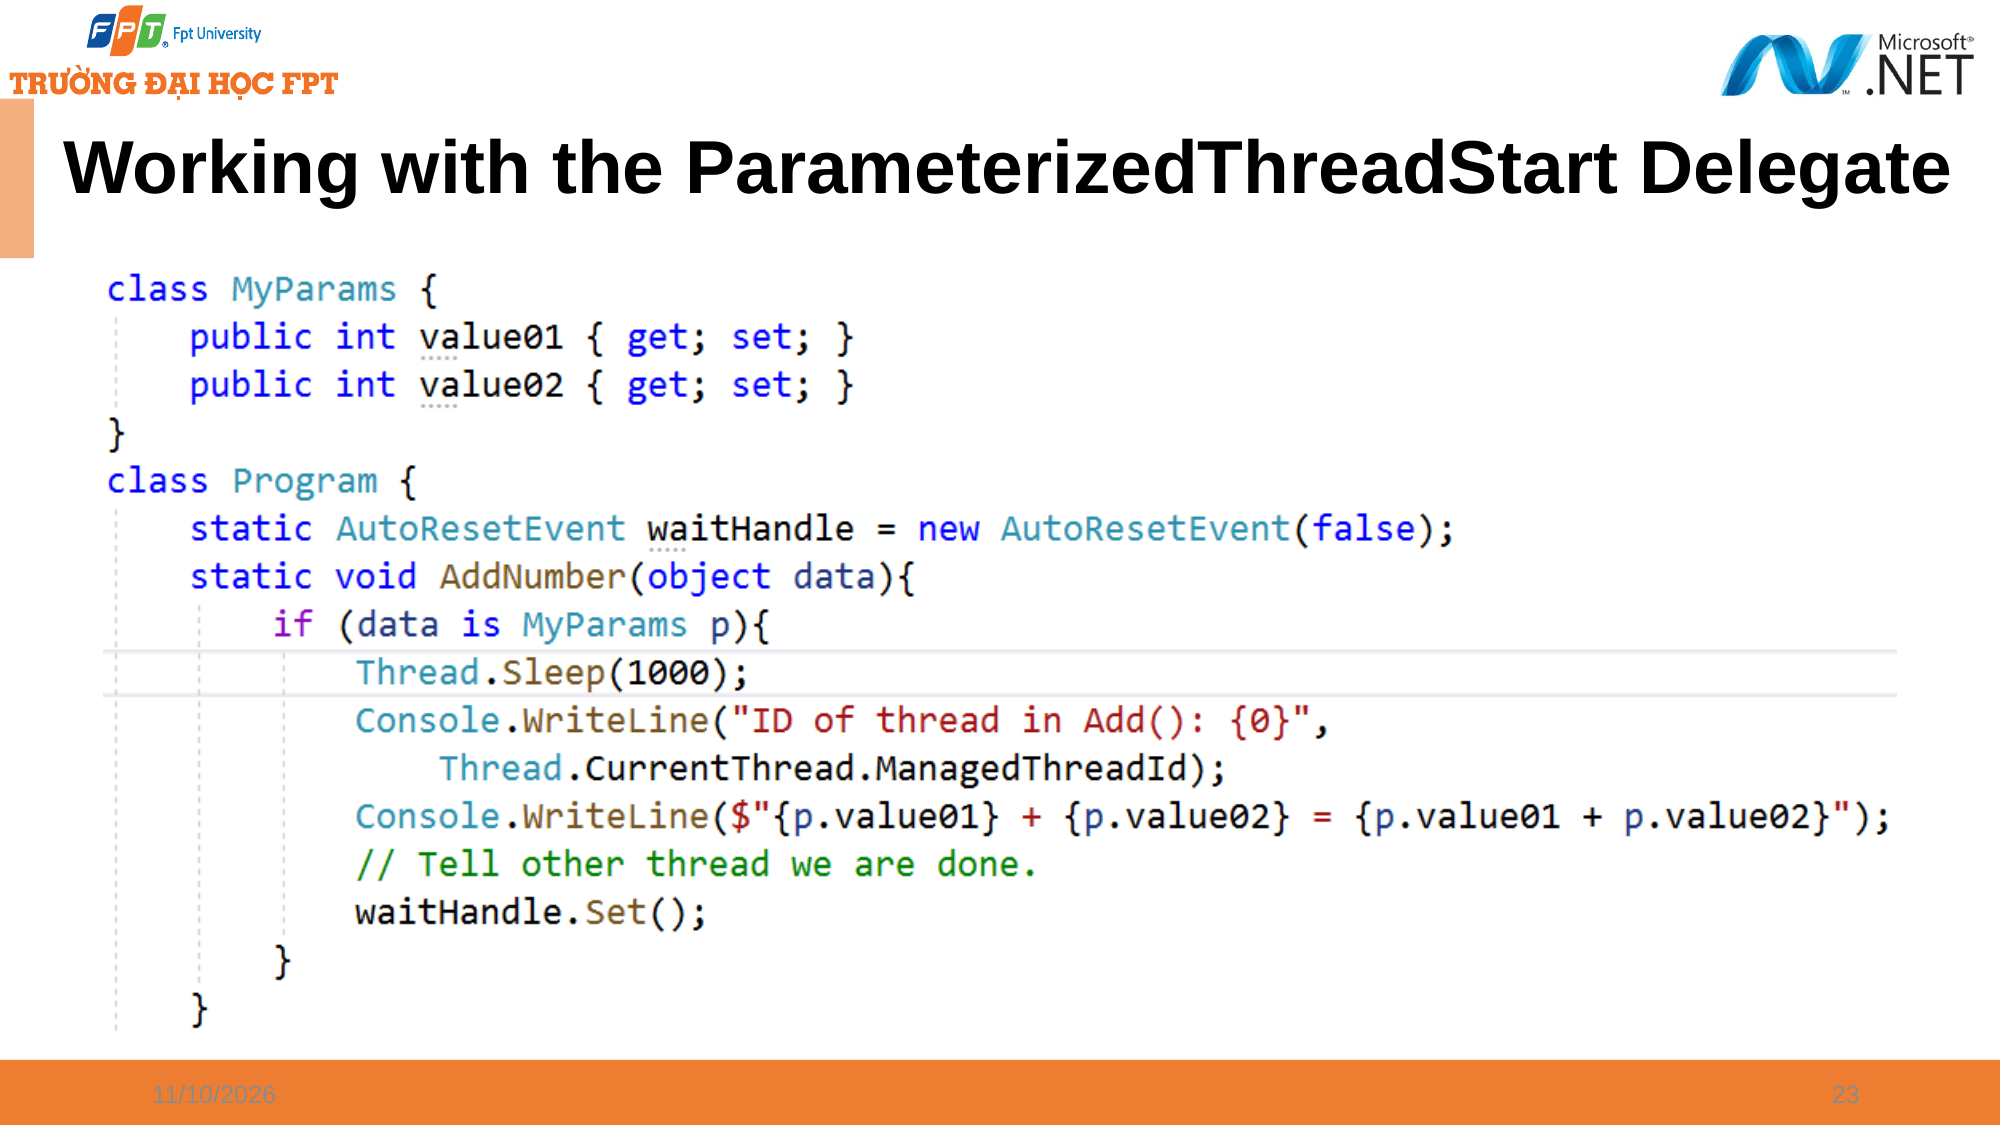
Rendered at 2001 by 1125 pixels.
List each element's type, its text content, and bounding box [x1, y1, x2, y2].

slide_number 23 [1424, 1063, 1875, 1123]
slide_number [137, 1063, 588, 1123]
picture [1685, 0, 2001, 129]
title Working with the ParameterizedThreadStart Delegate [48, 107, 1989, 233]
picture [103, 266, 1897, 1033]
